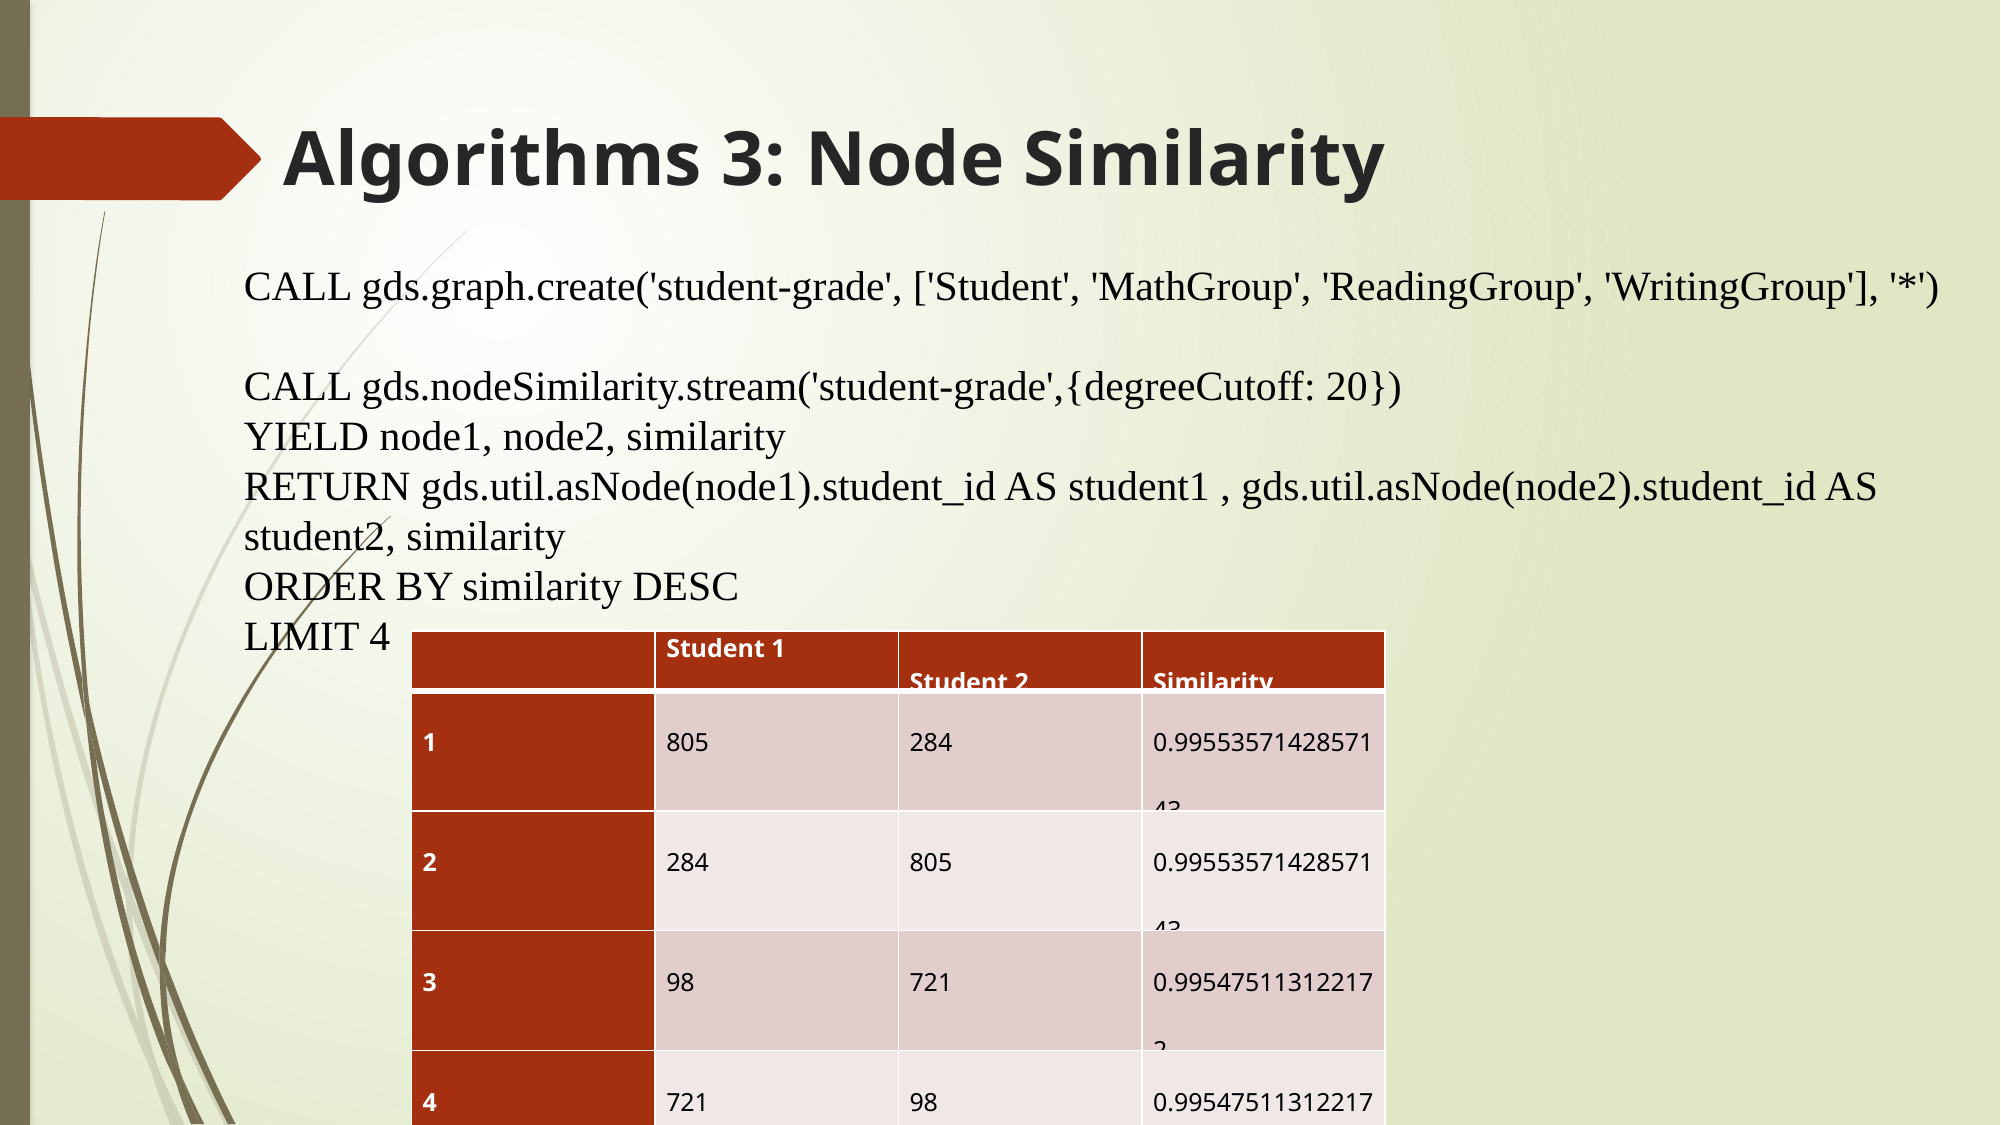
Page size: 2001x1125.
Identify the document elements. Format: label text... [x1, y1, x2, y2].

title Algorithms 3: Node Similarity [269, 102, 1731, 251]
table_cell 284 [899, 694, 1141, 810]
table_cell 284 [656, 812, 898, 930]
table_cell 0.9955357142857143 [1143, 694, 1384, 810]
table_cell 721 [656, 1051, 898, 1125]
table_header [412, 632, 654, 688]
table_cell 0.9955357142857143 [1143, 812, 1384, 930]
table_cell 1 [412, 694, 654, 810]
table_cell 805 [899, 812, 1141, 930]
table_cell 98 [656, 931, 898, 1050]
table_cell 3 [412, 931, 654, 1050]
table_header Similarity [1143, 632, 1384, 688]
table_cell 98 [899, 1051, 1141, 1125]
table_header Student 1 [656, 632, 898, 688]
table_cell 4 [412, 1051, 654, 1125]
table_cell 2 [412, 812, 654, 930]
table_cell 721 [899, 931, 1141, 1050]
table_cell 0.995475113122172 [1143, 1051, 1384, 1125]
table_header Student 2 [899, 632, 1141, 688]
text_box CALL gds.graph.create('student-grade', ['Student', 'MathGroup', 'ReadingGroup', 'WritingGroup'], '*') CALL gds.nodeSimilarity.stream('student-grade',{degreeCutoff: 20}) YIELD node1, node2, similarity RETURN gds.util.asNode(node1).student_id AS student1 , gds.util.asNode(node2).student_id AS student2, similarity ORDER BY similarity DESC LIMIT 4 [229, 251, 1971, 712]
table_cell 805 [656, 694, 898, 810]
table_cell 0.995475113122172 [1143, 931, 1384, 1050]
